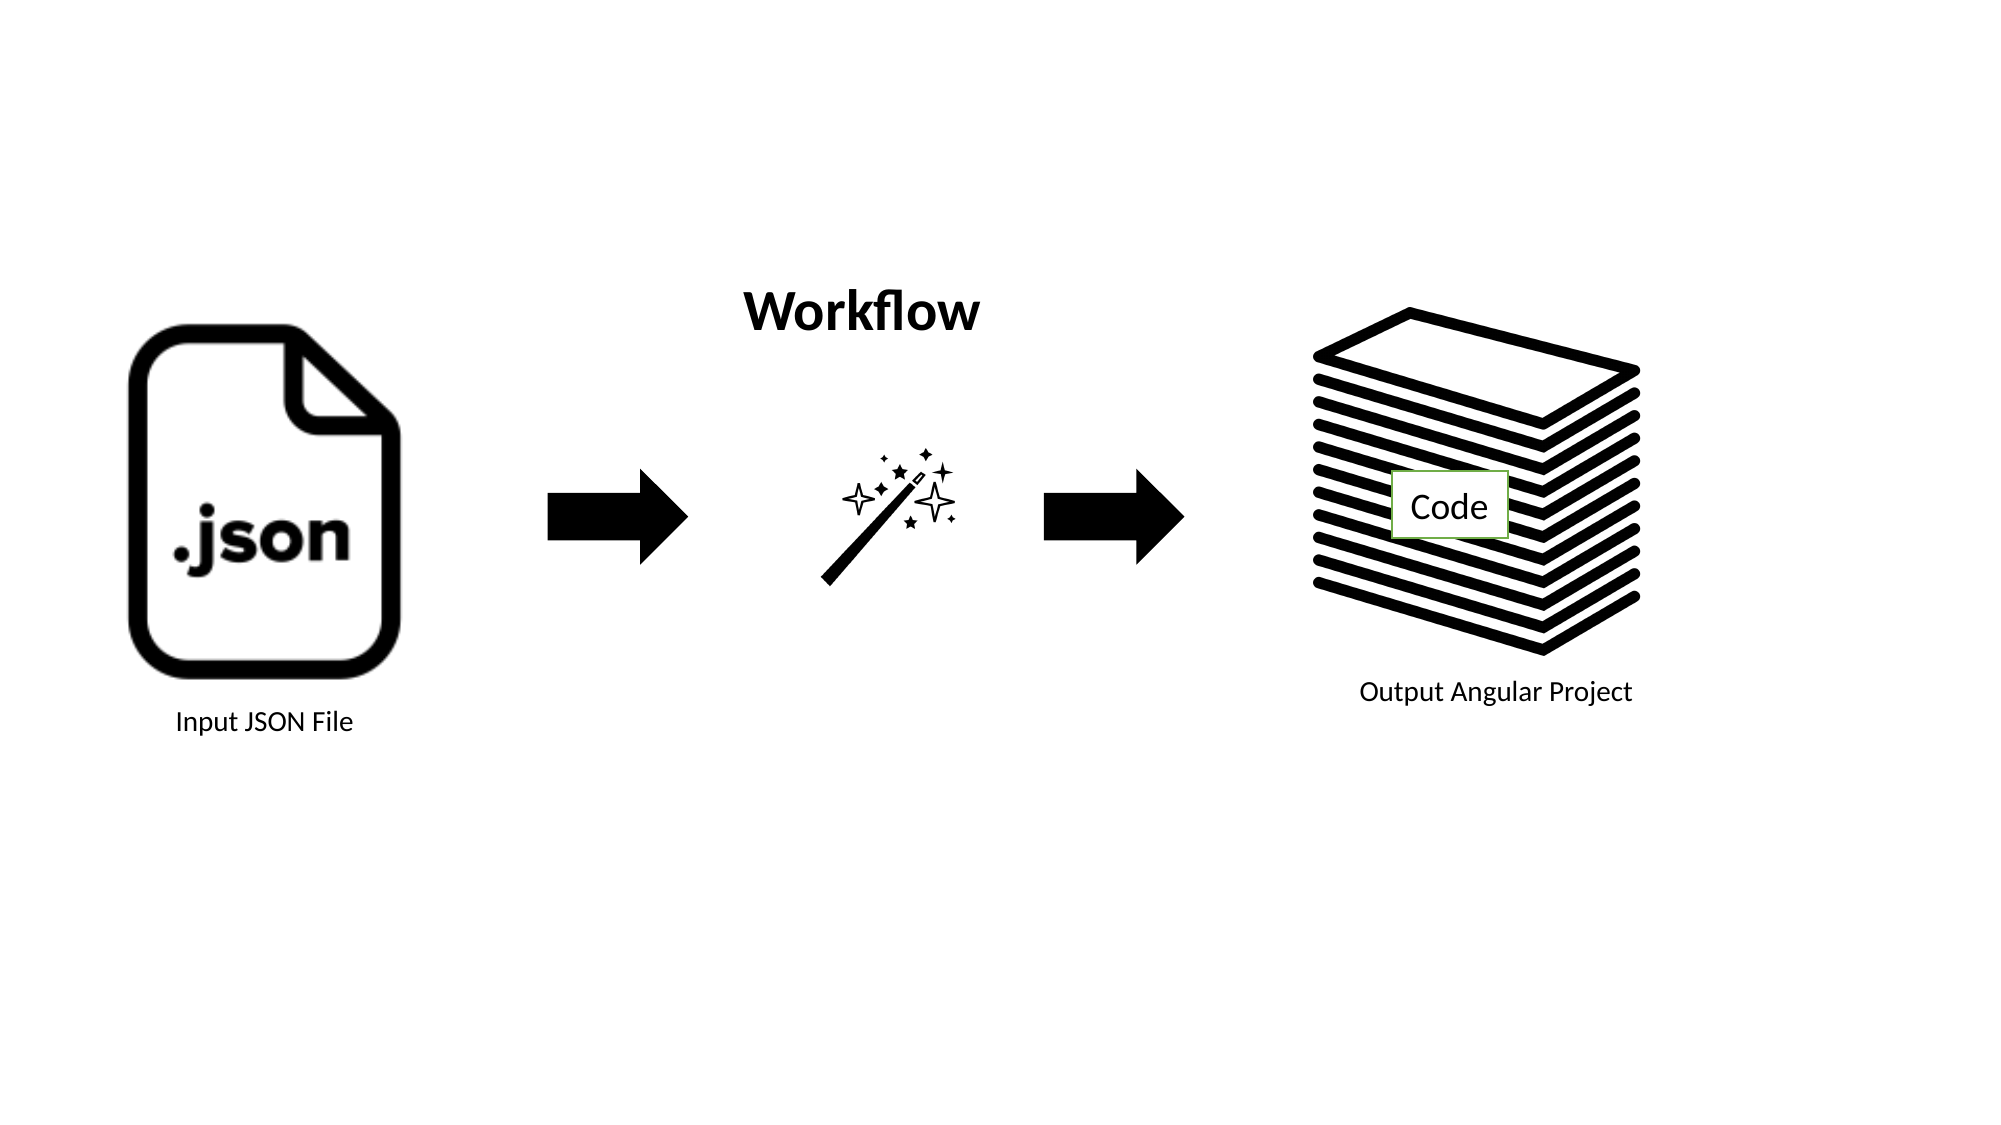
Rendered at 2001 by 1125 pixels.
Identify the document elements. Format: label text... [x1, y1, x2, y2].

picture [811, 440, 965, 594]
text_box Input JSON File [160, 705, 369, 745]
picture [56, 287, 474, 705]
text_box [547, 468, 689, 565]
text_box [1043, 468, 1185, 565]
text_box Output Angular Project [1344, 664, 1649, 715]
text_box Workflow [728, 264, 996, 350]
picture [1302, 307, 1651, 656]
